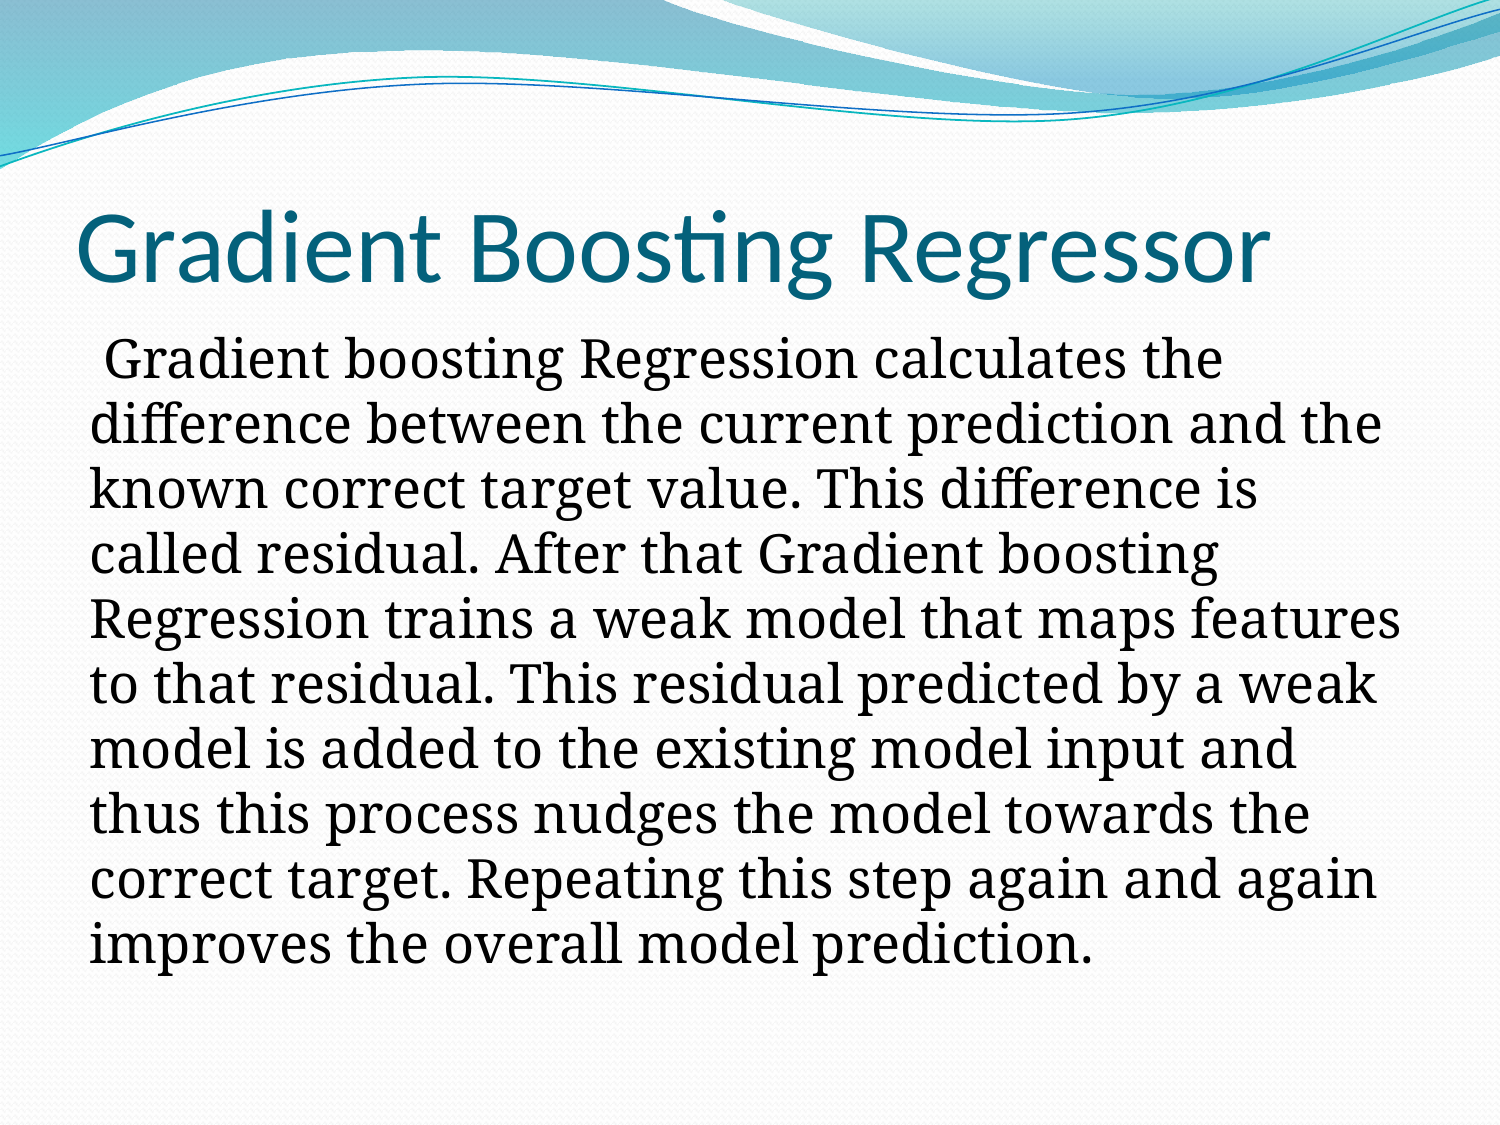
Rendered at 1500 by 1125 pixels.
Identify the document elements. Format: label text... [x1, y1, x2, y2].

title Gradient Boosting Regressor [75, 115, 1425, 303]
list Gradient boosting Regression calculates the difference between the current prediction and the known correct target value. This difference is called residual. After that Gradient boosting Regression trains a weak model that maps features to that residual. This residual predicted by a weak model is added to the existing model input and thus this process nudges the model towards the correct target. Repeating this step again and again improves the overall model prediction. [75, 317, 1425, 1038]
